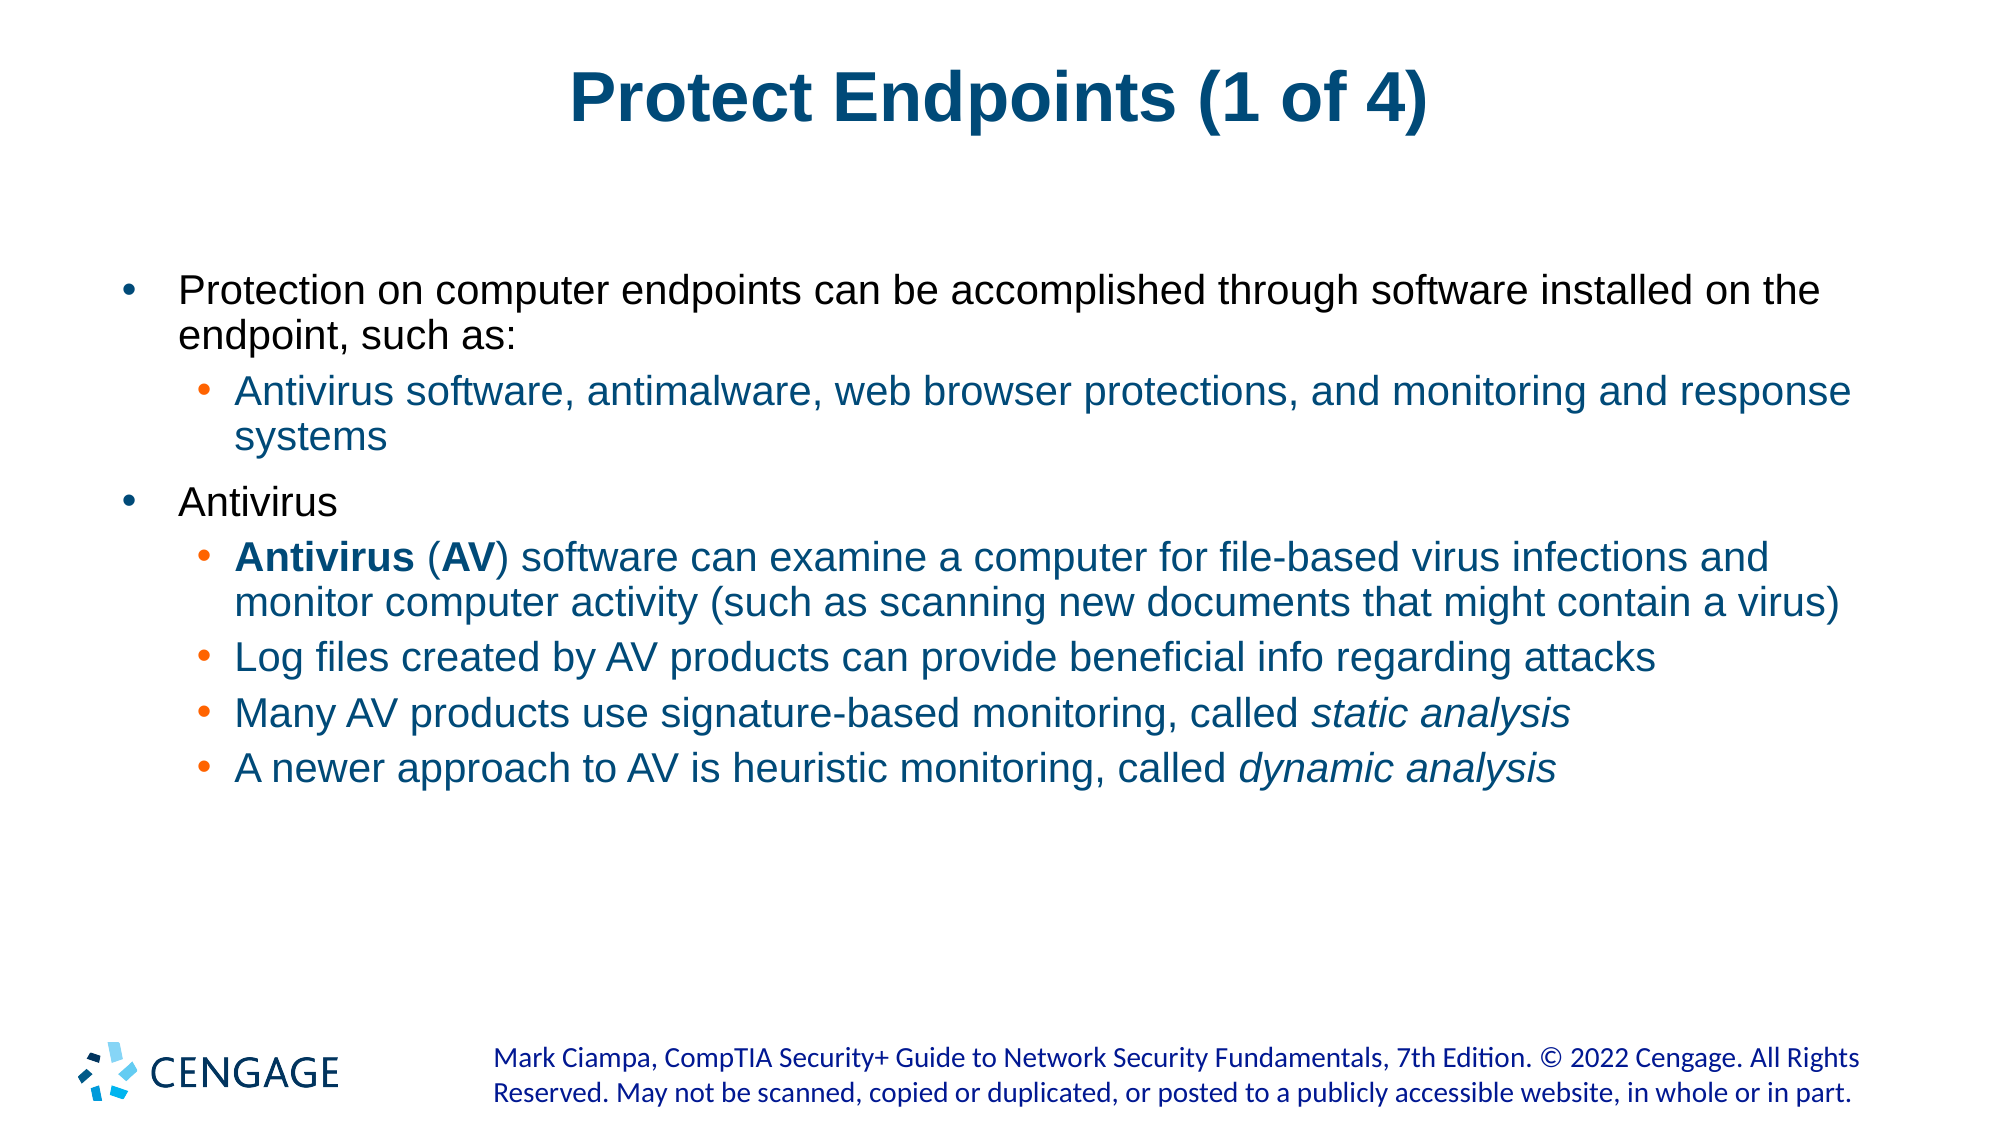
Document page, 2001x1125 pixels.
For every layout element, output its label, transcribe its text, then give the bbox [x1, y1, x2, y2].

list Protection on computer endpoints can be accomplished through software installed on the endpoint, such as: Antivirus software, antimalware, web browser protections, and monitoring and response systems Antivirus Antivirus (AV) software can examine a computer for file-based virus infections and monitor computer activity (such as scanning new documents that might contain a virus) Log files created by AV products can provide beneficial info regarding attacks Many AV products use signature-based monitoring, called static analysis A newer approach to AV is heuristic monitoring, called dynamic analysis [121, 268, 1880, 990]
title Protect Endpoints (1 of 4) [137, 59, 1863, 171]
picture [78, 1042, 338, 1101]
